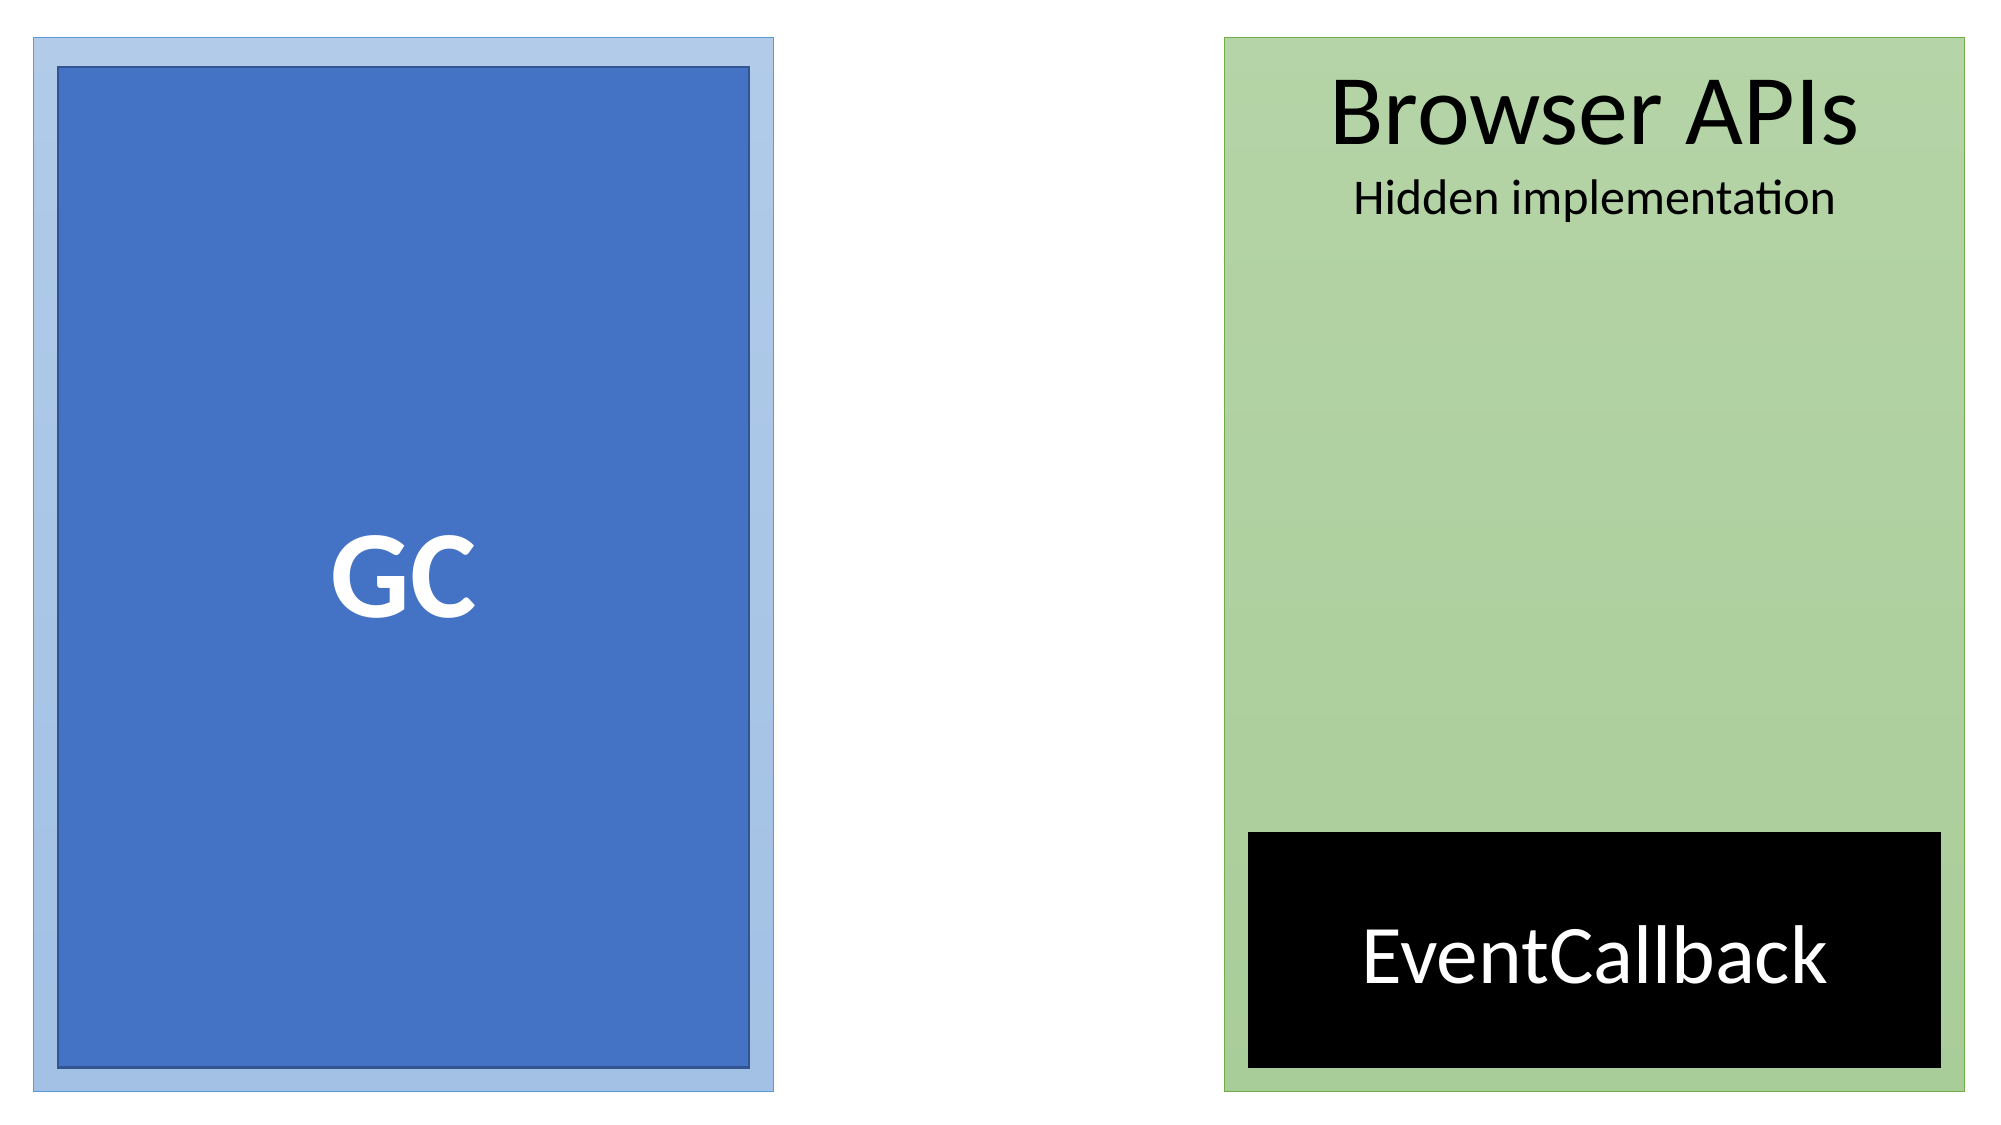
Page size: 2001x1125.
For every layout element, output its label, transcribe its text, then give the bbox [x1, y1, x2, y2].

text_box Stack [33, 37, 774, 1092]
text_box EventCallback [1248, 832, 1941, 1068]
text_box GC [57, 66, 750, 1069]
text_box Browser APIs Hidden implementation [1224, 37, 1965, 1092]
